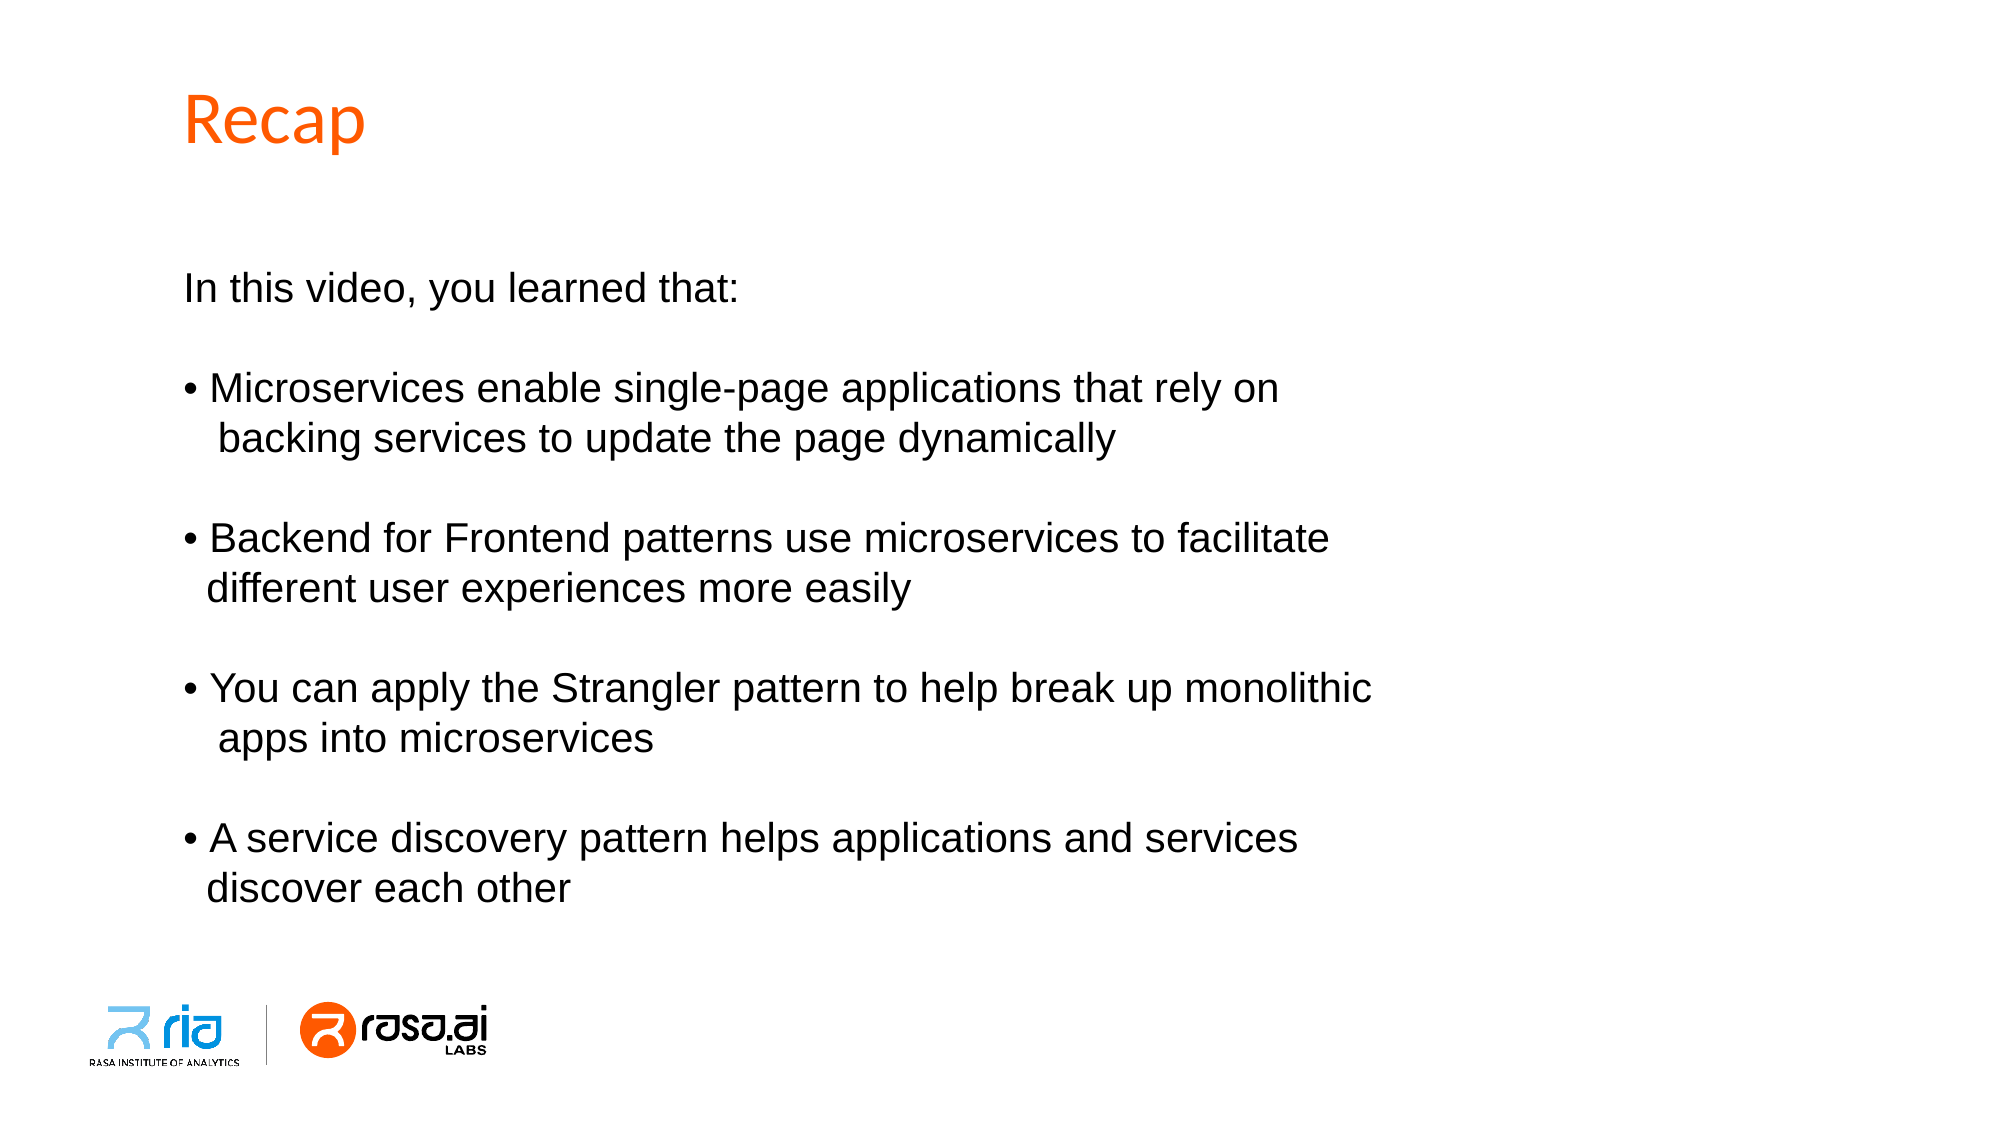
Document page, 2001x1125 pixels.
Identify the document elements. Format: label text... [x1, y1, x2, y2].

text_box In this video, you learned that: • Microservices enable single-page applications that rely on backing services to update the page dynamically • Backend for Frontend patterns use microservices to facilitate different user experiences more easily • You can apply the Strangler pattern to help break up monolithic apps into microservices • A service discovery pattern helps applications and services discover each other [168, 253, 1522, 919]
text_box Recap [168, 61, 1368, 166]
picture [78, 992, 250, 1078]
text_box [938, 532, 969, 593]
